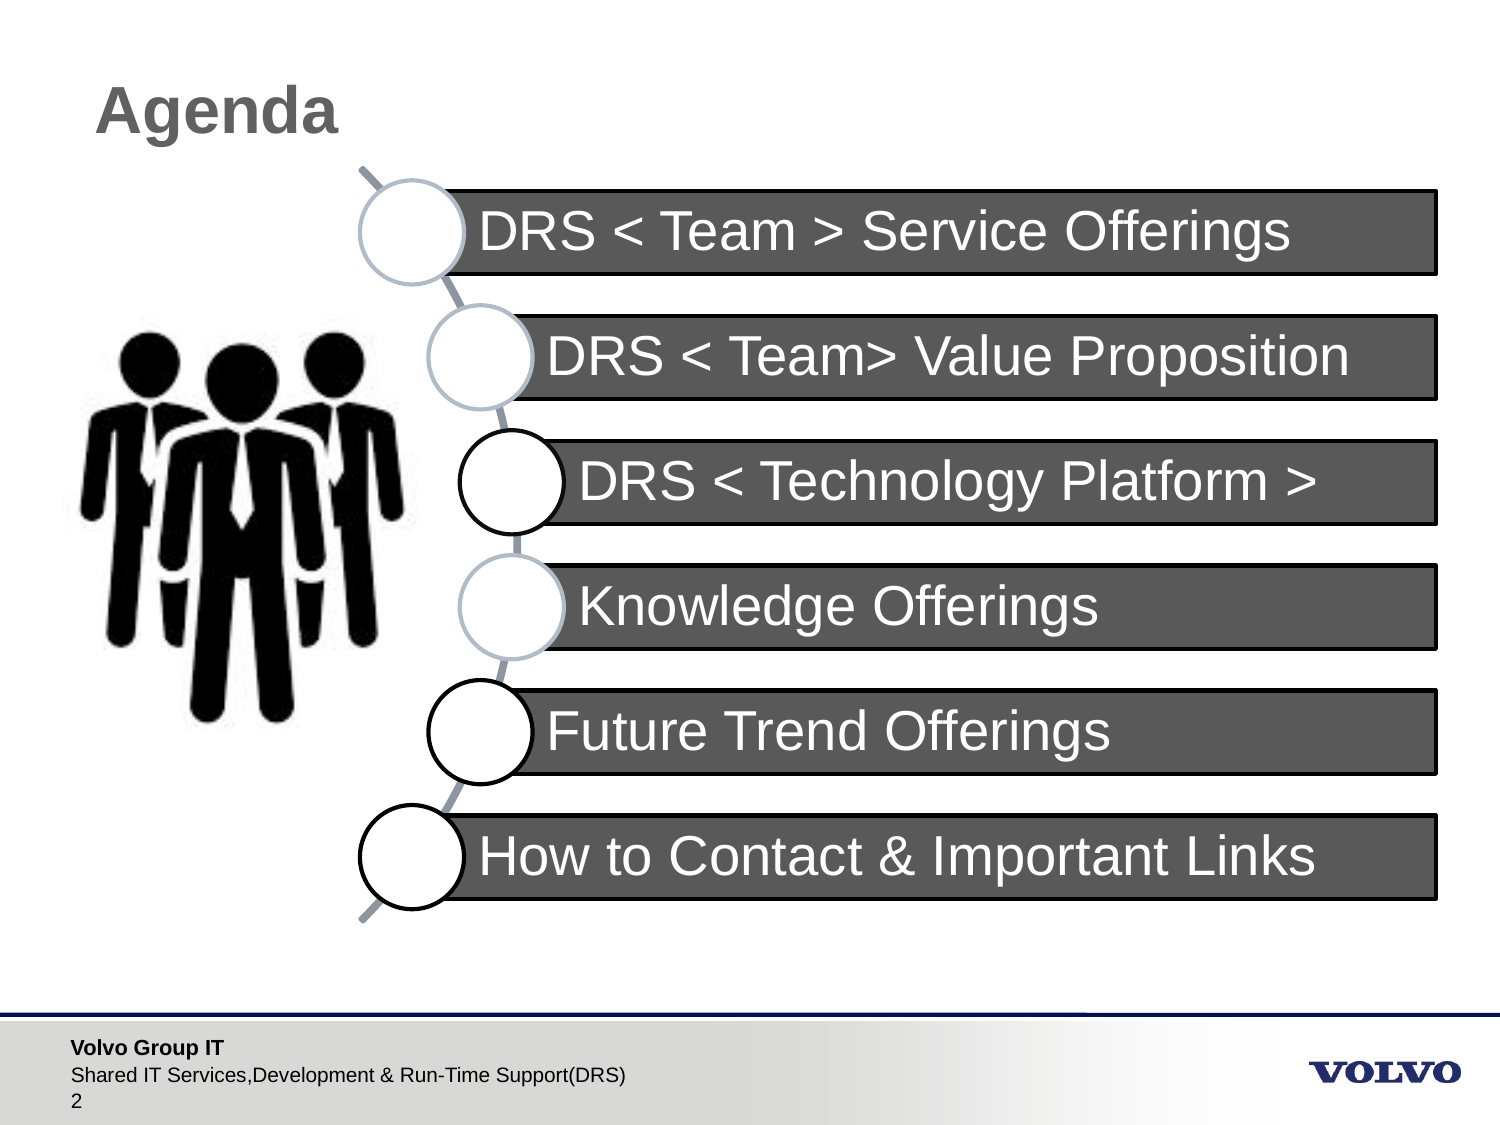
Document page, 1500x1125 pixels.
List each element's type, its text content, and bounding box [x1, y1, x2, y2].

footer Shared IT Services,Development & Run-Time Support(DRS) [55, 1054, 1184, 1090]
picture [1309, 1061, 1461, 1083]
picture [0, 1021, 1308, 1125]
picture [62, 314, 348, 740]
slide_number 2 [55, 1085, 139, 1121]
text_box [348, 148, 1448, 941]
text_box Agenda [5, 59, 904, 154]
